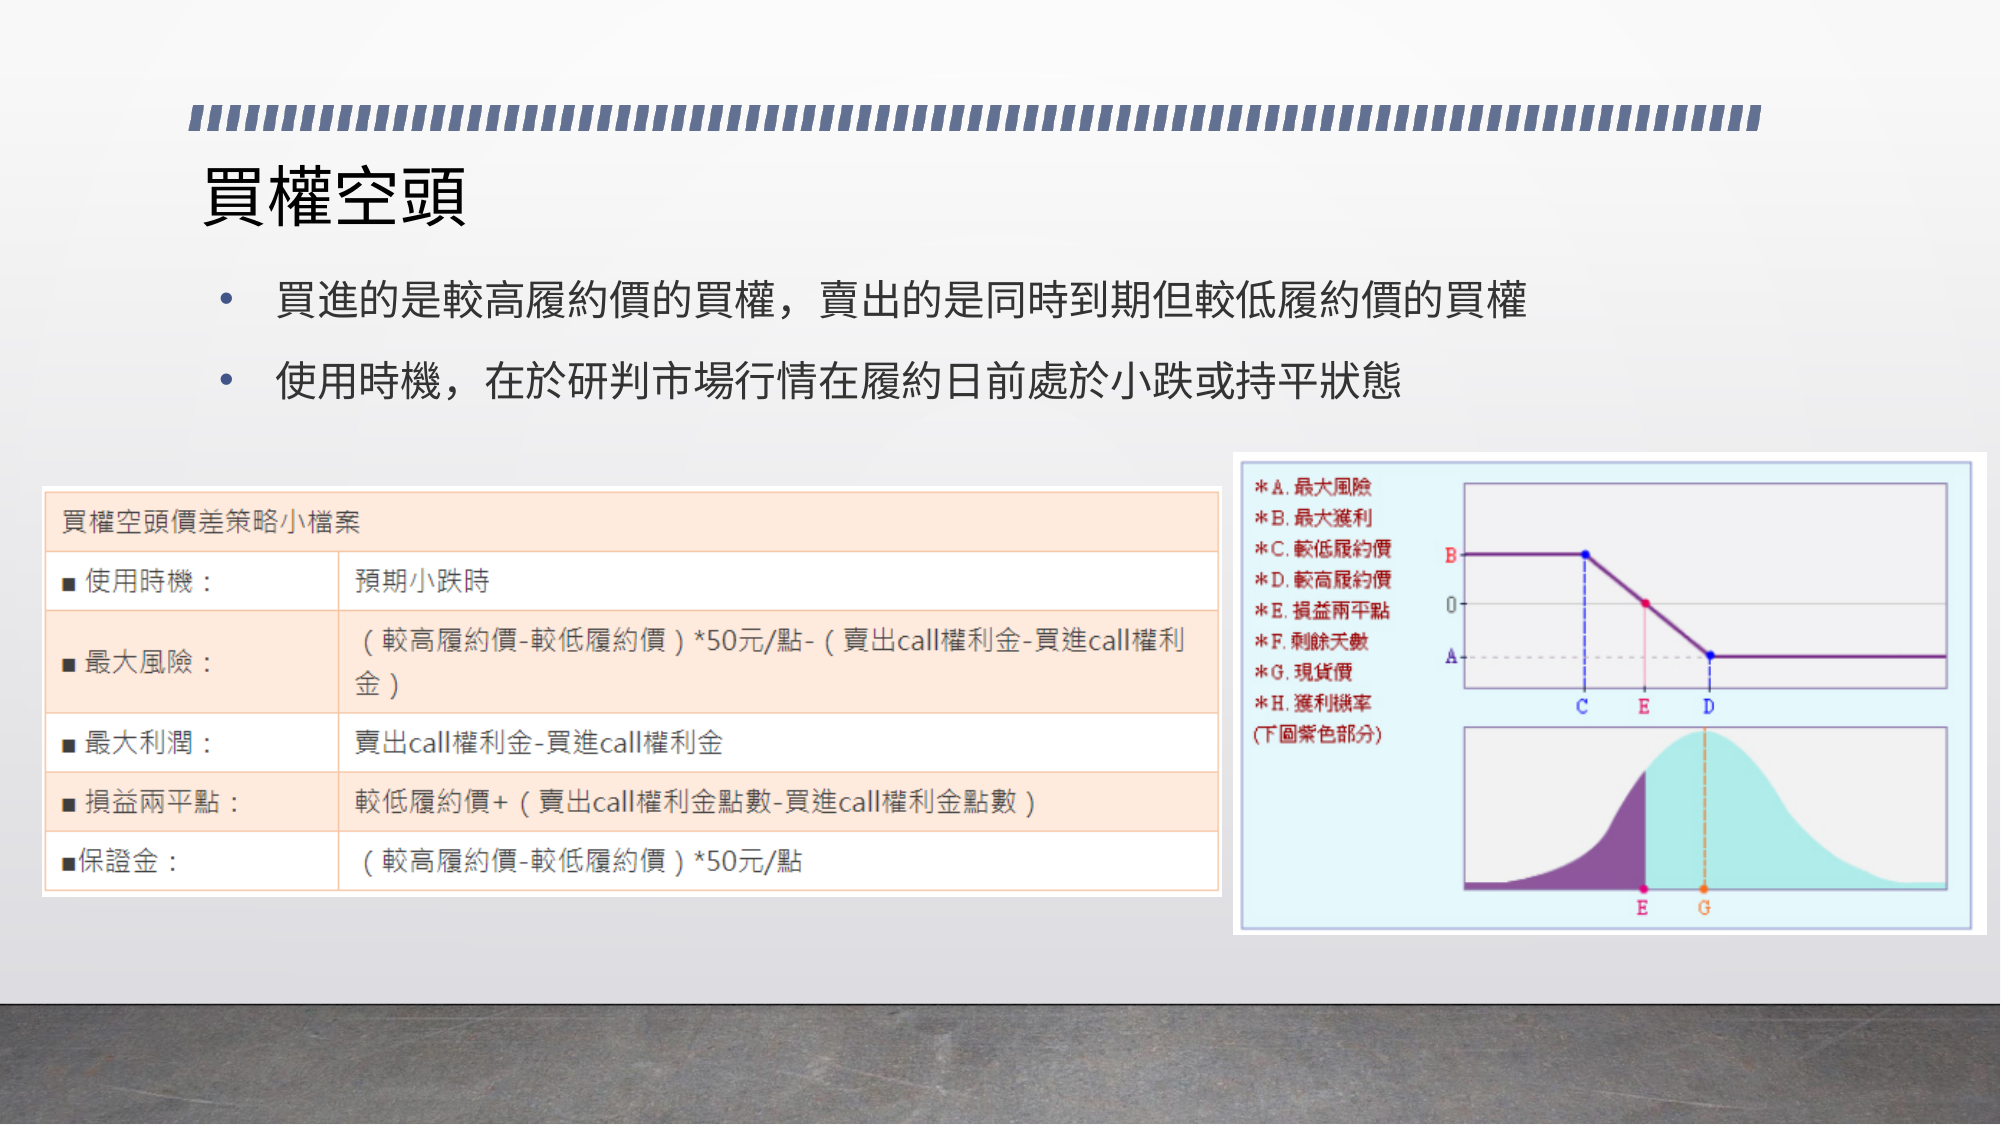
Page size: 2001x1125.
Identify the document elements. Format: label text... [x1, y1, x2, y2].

picture [1233, 452, 1987, 936]
picture [186, 105, 1762, 131]
picture [42, 486, 1222, 897]
title 買權空頭 [185, 156, 1761, 256]
list 買進的是較高履約價的買權，賣出的是同時到期但較低履約價的買權 使用時機，在於研判市場行情在履約日前處於小跌或持平狀態 [185, 256, 1761, 489]
picture [0, 1004, 2000, 1124]
